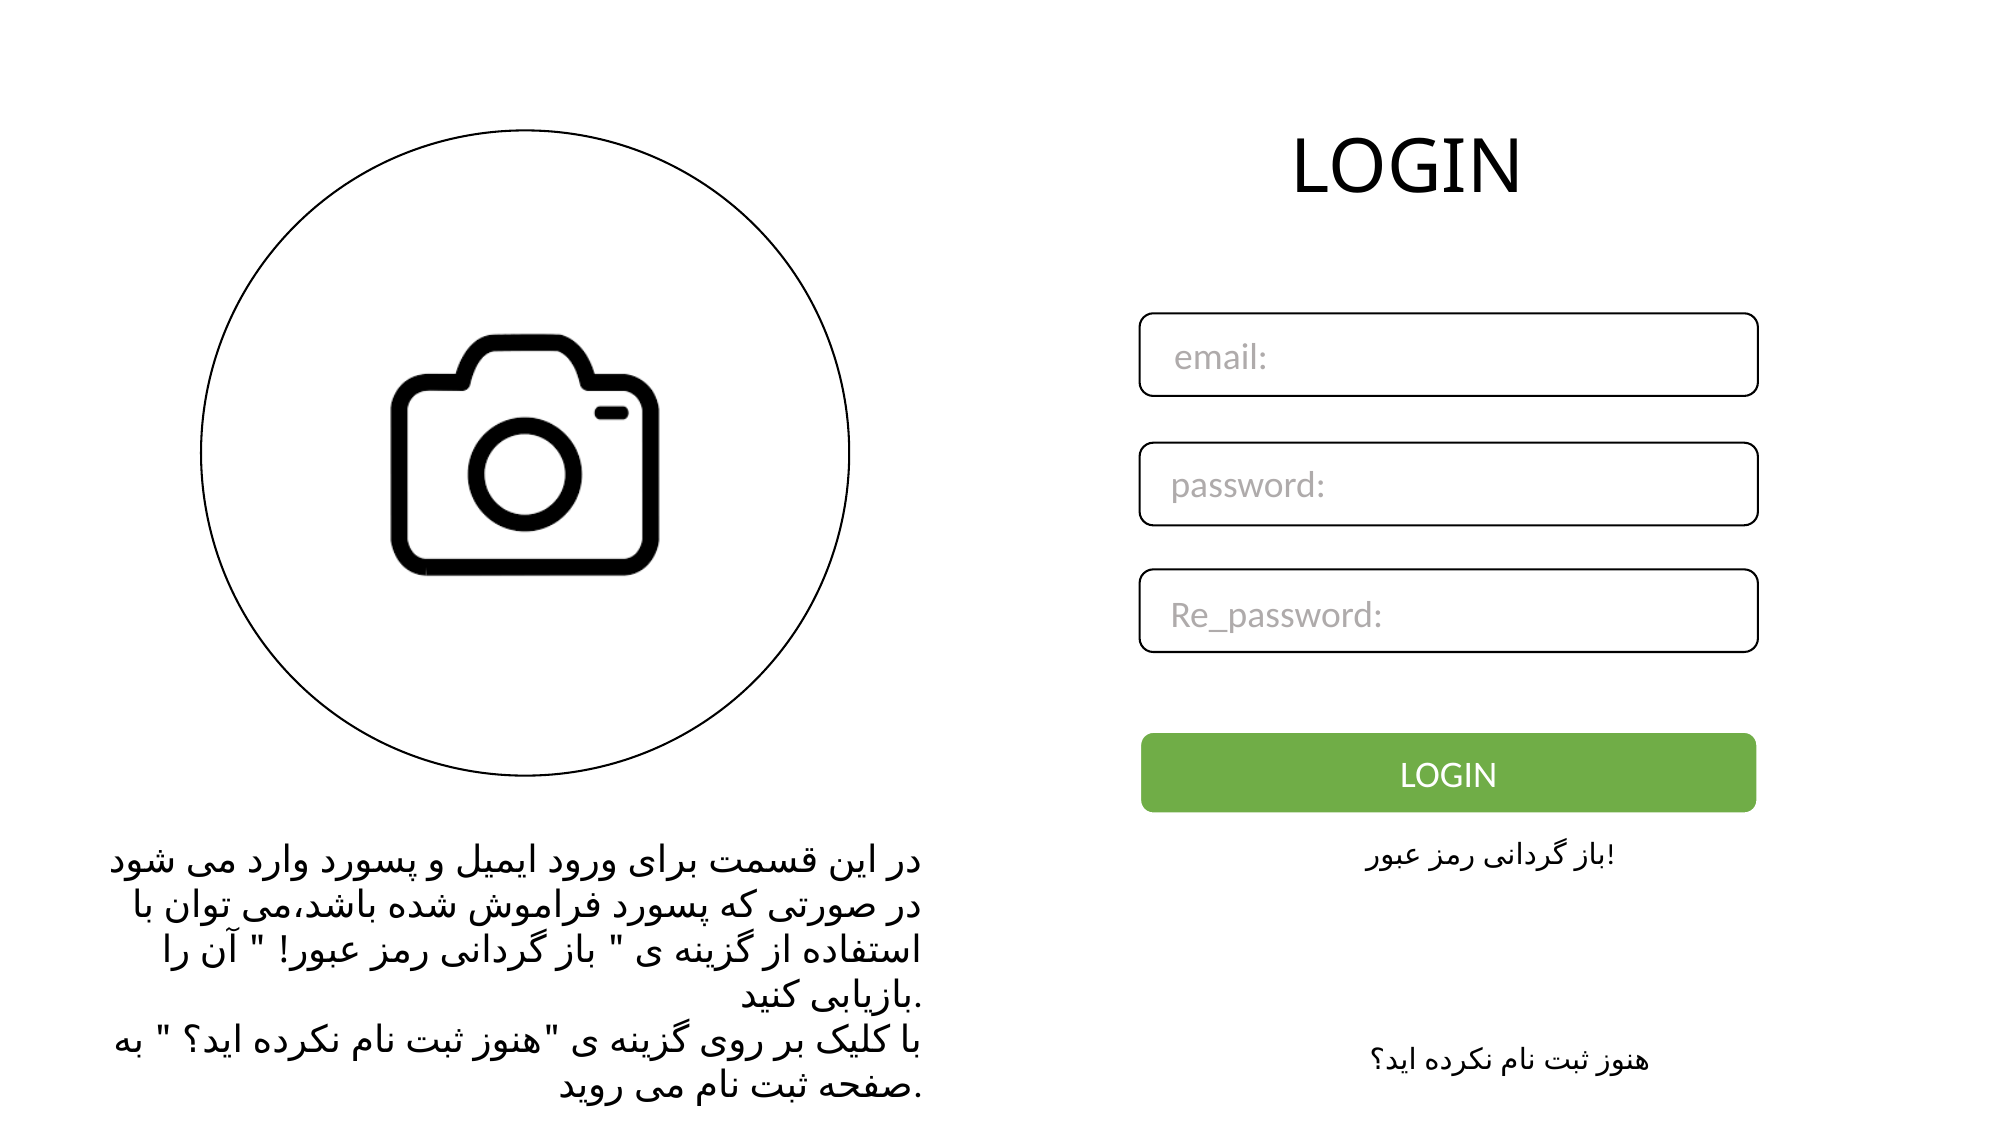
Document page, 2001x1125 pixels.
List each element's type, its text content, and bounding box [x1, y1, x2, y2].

text_box LOGIN [1056, 110, 1758, 215]
text_box LOGIN [1138, 729, 1760, 816]
text_box باز گردانی رمز عبور! [1351, 827, 1840, 878]
text_box [199, 129, 851, 777]
text_box [1138, 441, 1759, 527]
picture [388, 318, 662, 592]
text_box [1138, 312, 1759, 397]
text_box password: [1155, 453, 1547, 513]
text_box در این قسمت برای ورود ایمیل و پسورد وارد می شود در صورتی که پسورد فراموش شده باشد،می توان با استفاده از گزینه ی " باز گردانی رمز عبور! " آن را بازیابی کنید. با کلیک بر روی گزینه ی "هنوز ثبت نام نکرده اید؟ " به صفحه ثبت نام می روید. [61, 827, 938, 1113]
text_box [1138, 568, 1759, 654]
text_box email: [1159, 324, 1551, 385]
text_box هنوز ثبت نام نکرده اید؟ [1354, 1033, 1843, 1083]
text_box Re_password: [1155, 582, 1547, 642]
